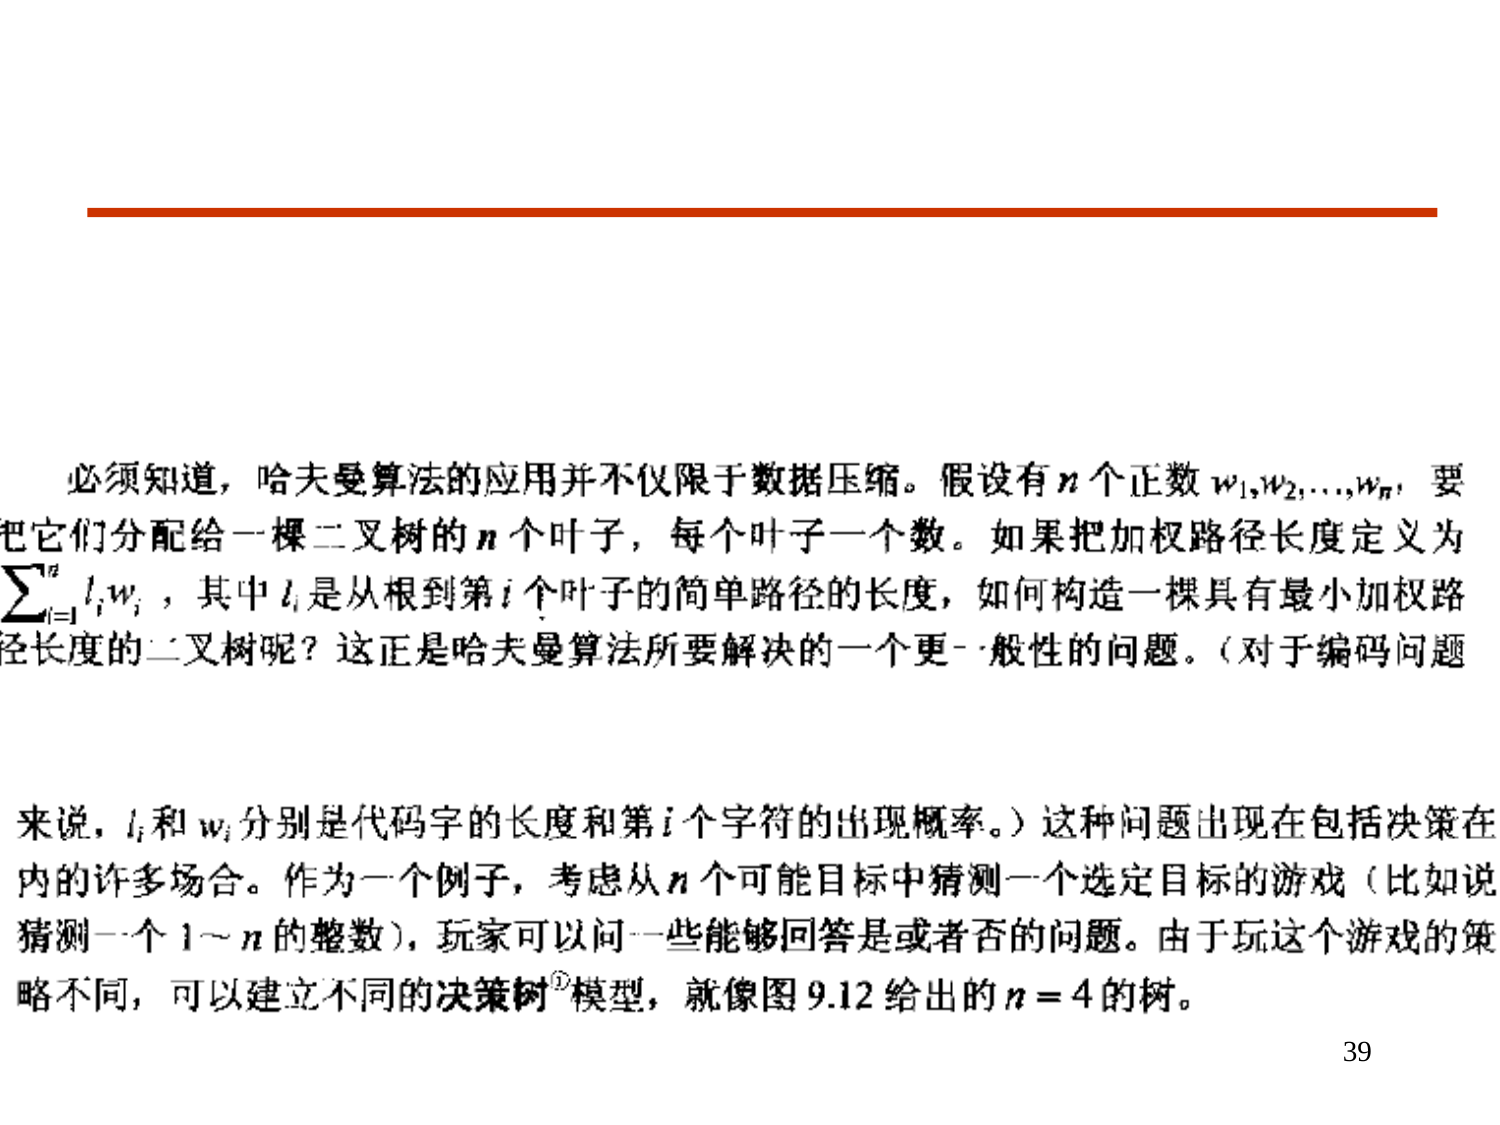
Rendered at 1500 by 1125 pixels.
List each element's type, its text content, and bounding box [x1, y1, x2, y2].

picture [0, 774, 1500, 1032]
picture [0, 446, 1500, 680]
slide_number 39 [1074, 1041, 1388, 1101]
